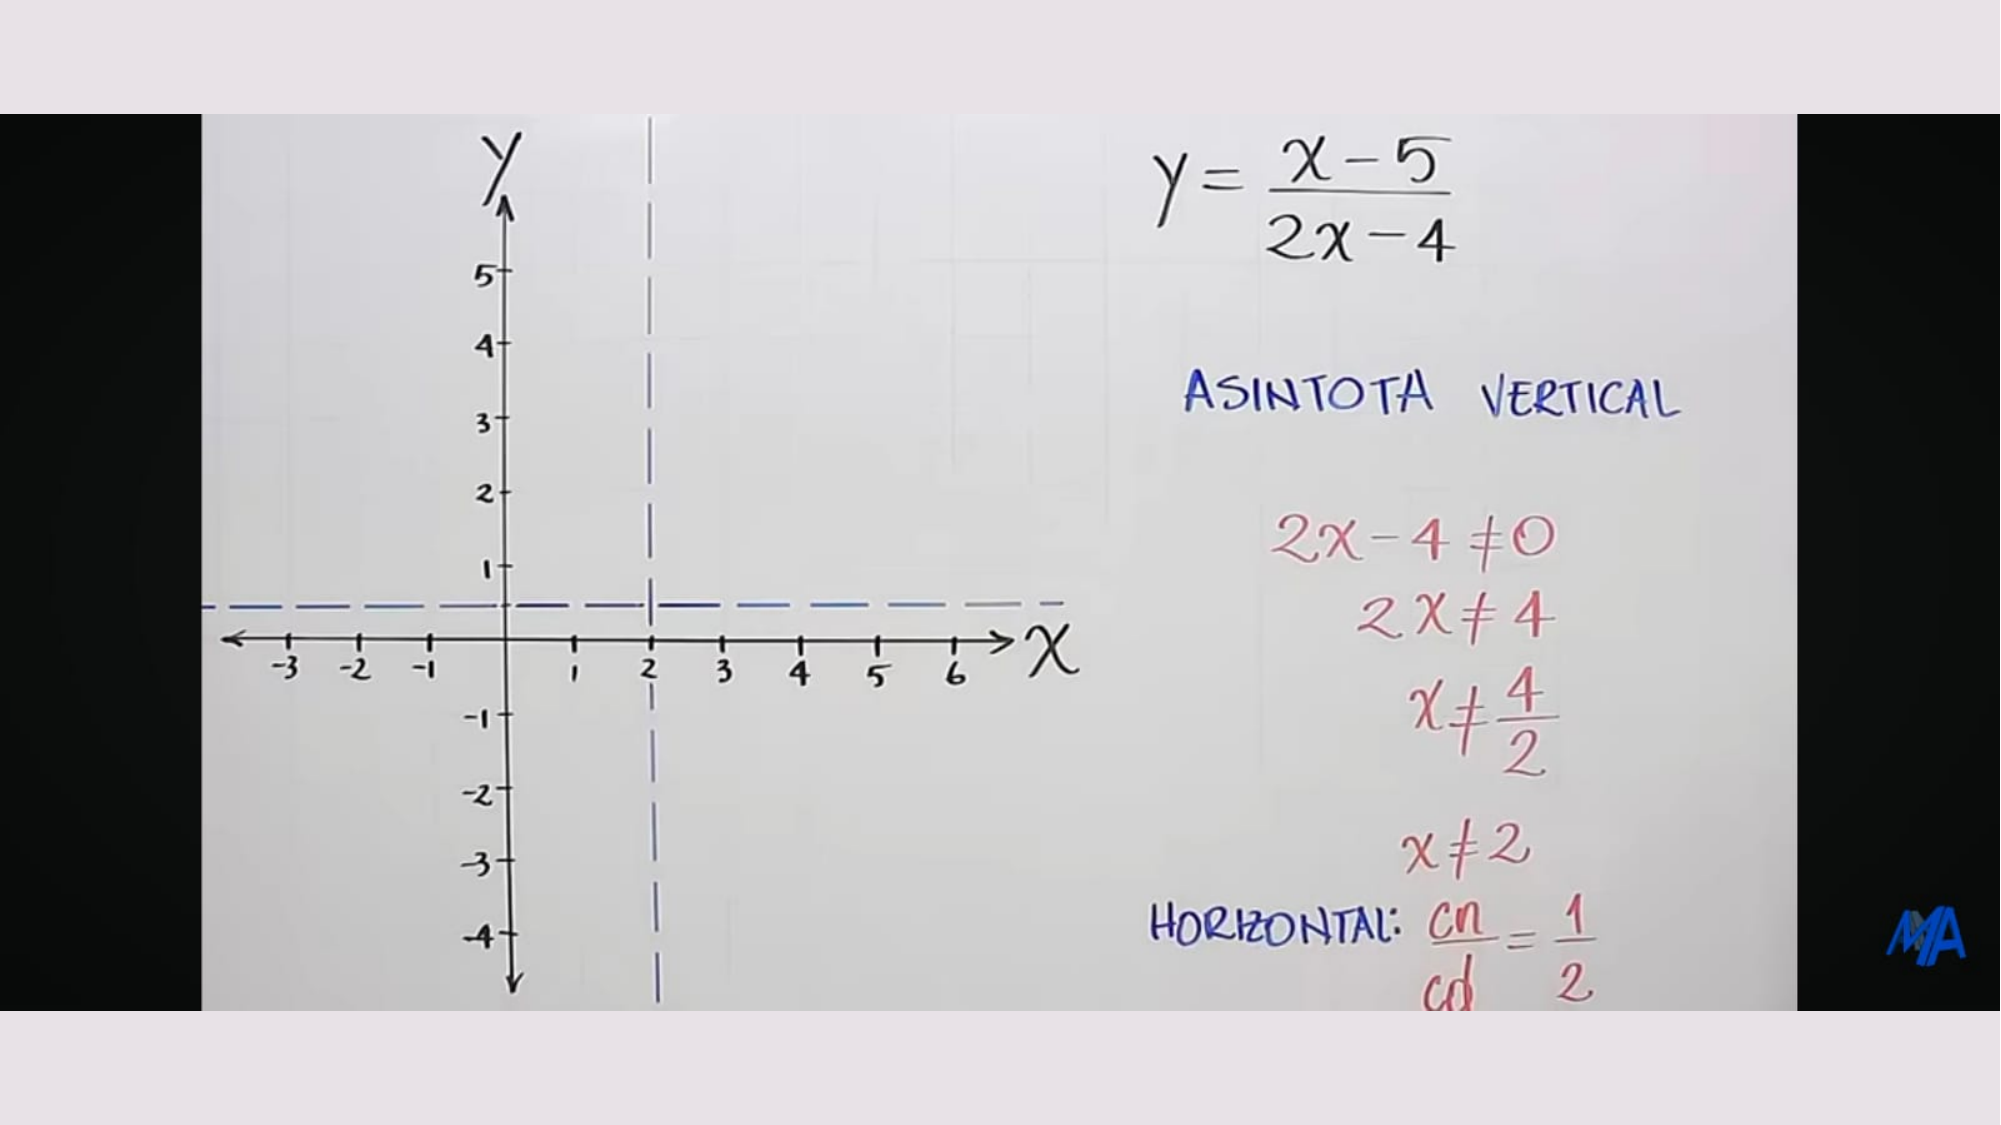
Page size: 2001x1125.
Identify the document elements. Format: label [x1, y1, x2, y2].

picture [0, 114, 2000, 1011]
